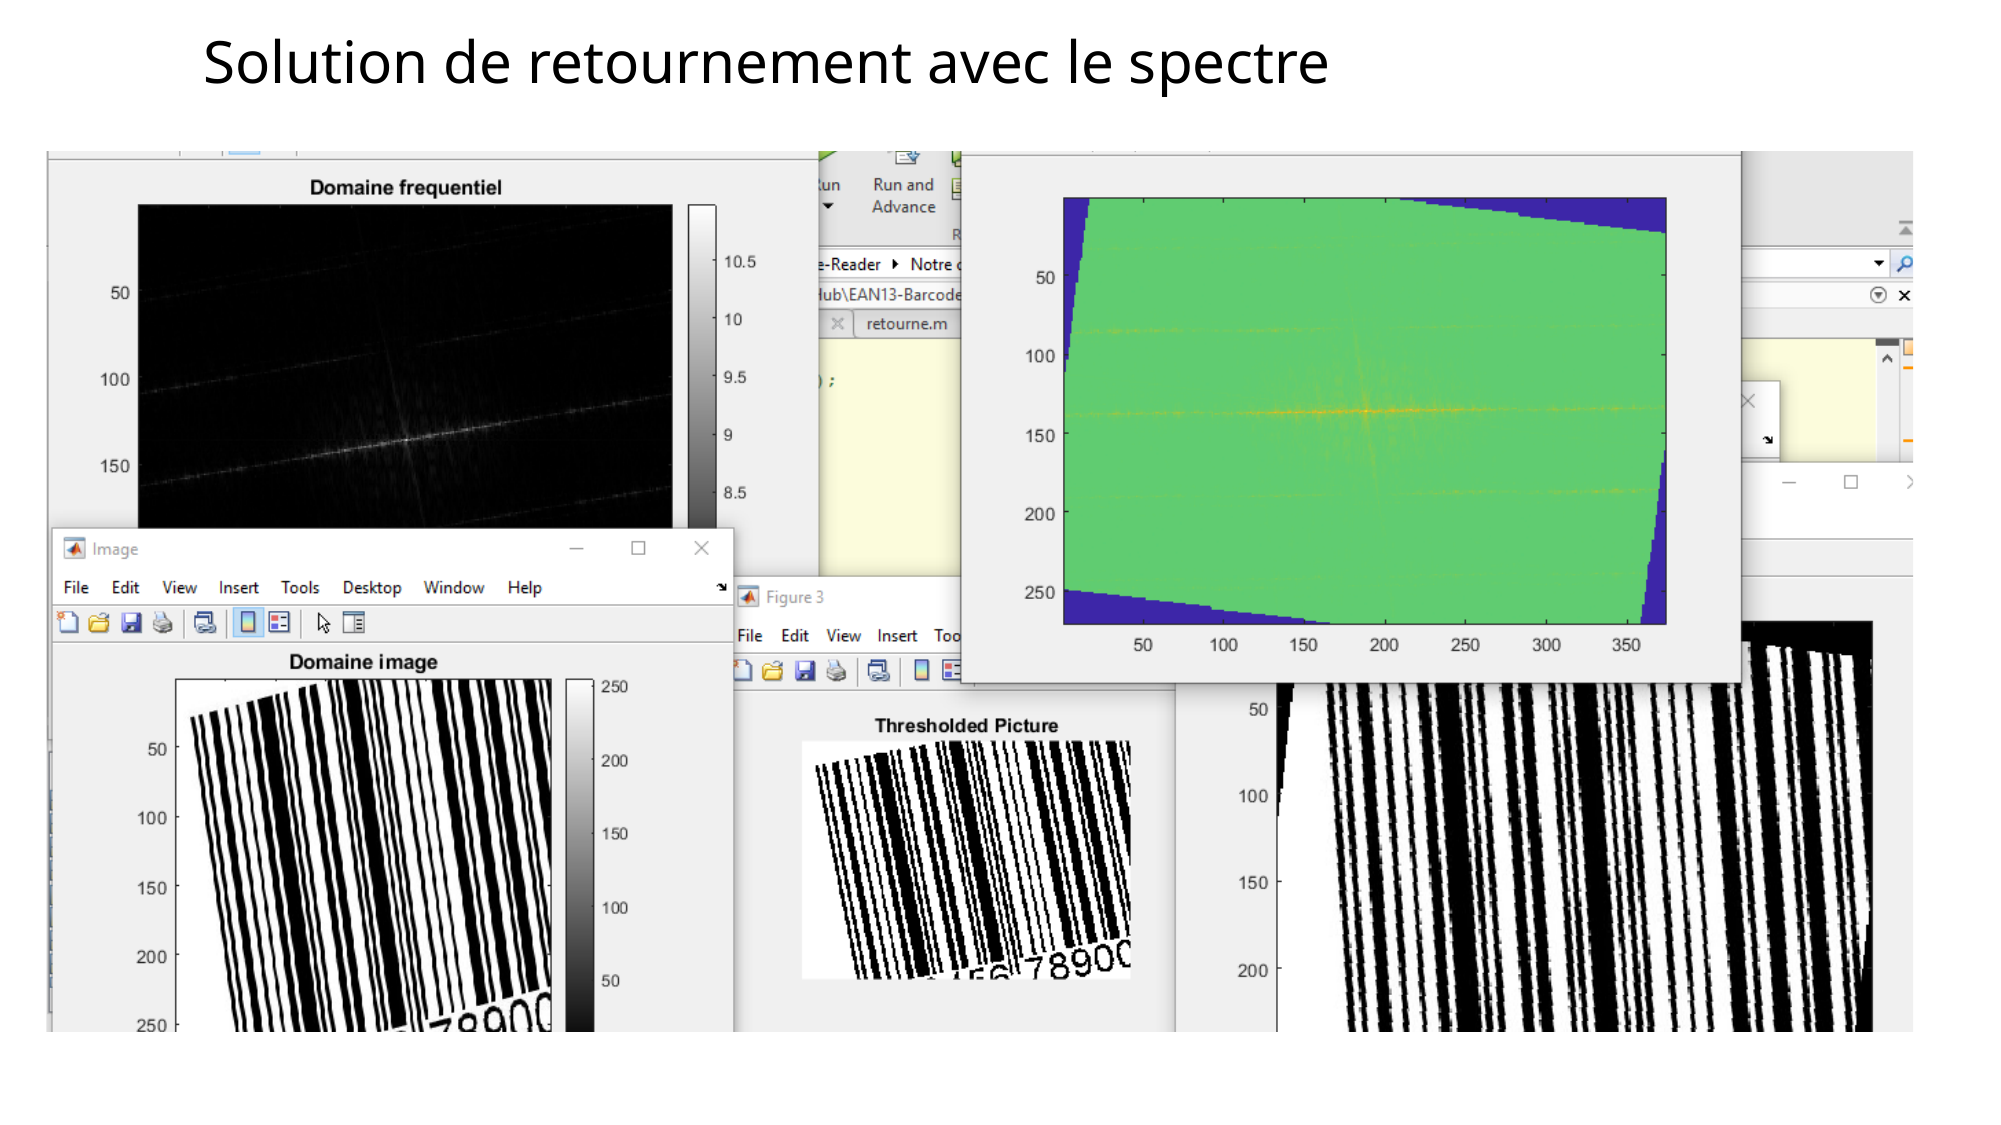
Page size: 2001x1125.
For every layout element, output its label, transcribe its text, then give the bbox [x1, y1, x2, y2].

picture [46, 151, 1914, 1032]
title Solution de retournement avec le spectre [188, 0, 1914, 151]
